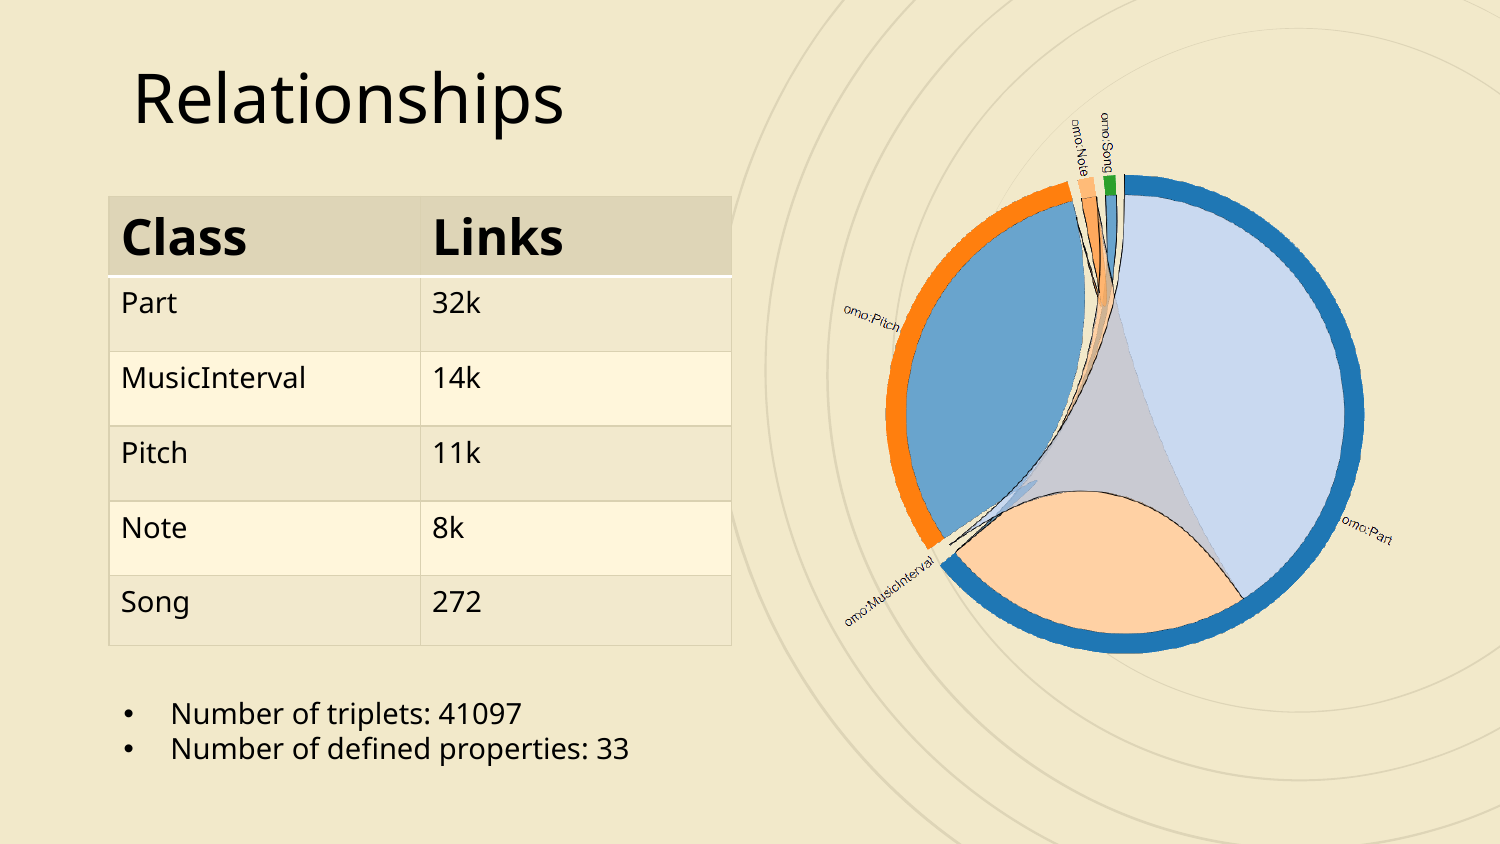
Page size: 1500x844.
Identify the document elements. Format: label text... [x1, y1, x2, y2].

table_header Links [421, 197, 731, 275]
table_cell Note [110, 502, 420, 575]
table_cell Part [110, 278, 420, 351]
table_cell MusicInterval [110, 352, 420, 425]
table_cell Song [110, 576, 420, 645]
table_cell 11k [421, 427, 731, 500]
table_cell 8k [421, 502, 731, 575]
picture [799, 95, 1416, 665]
table_cell 272 [421, 576, 731, 645]
text_box Number of triplets: 41097 Number of defined properties: 33 [108, 688, 724, 773]
table_header Class [110, 197, 420, 275]
title Relationships [117, 48, 1383, 143]
table_cell Pitch [110, 427, 420, 500]
table_cell 14k [421, 352, 731, 425]
table_cell 32k [421, 278, 731, 351]
